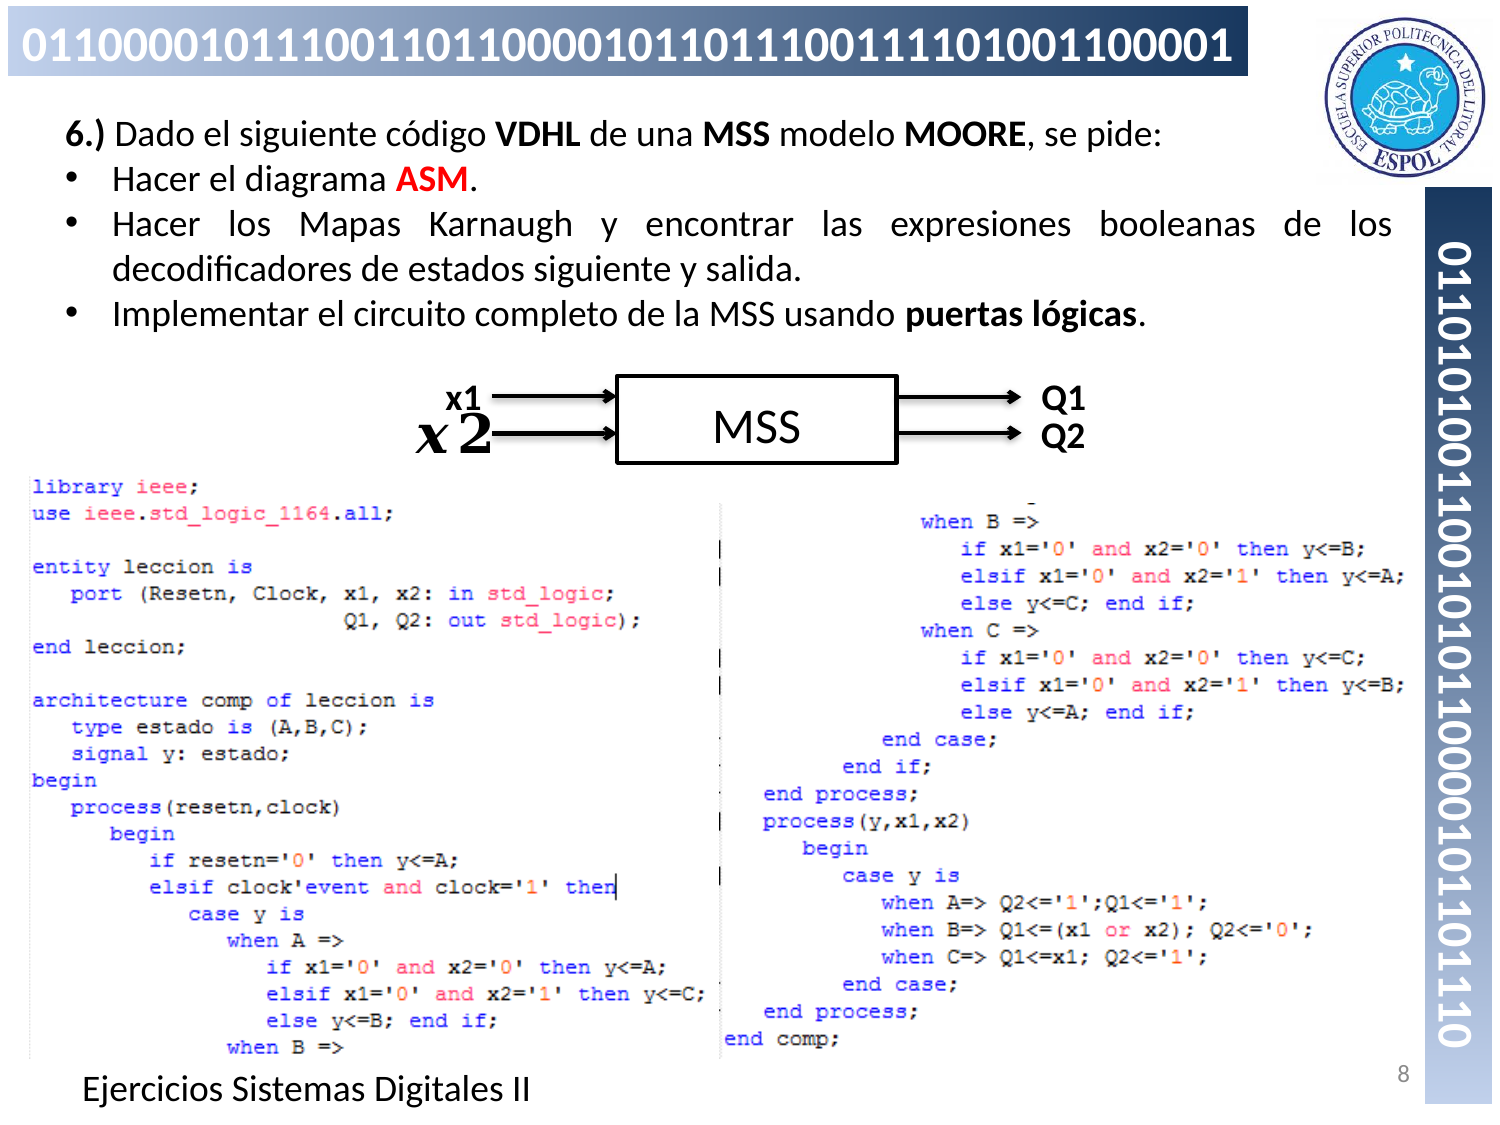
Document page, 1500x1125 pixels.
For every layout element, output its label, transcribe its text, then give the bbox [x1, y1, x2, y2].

text_box 01101010011001010110000101101110 [1421, 190, 1496, 1108]
slide_number 8 [1074, 1042, 1421, 1103]
text_box x1 [430, 365, 497, 426]
text_box Q2 [1026, 403, 1101, 464]
text_box 011000010111001101100001011011100111101001100001 [4, 2, 1252, 80]
picture [1316, 9, 1494, 185]
picture [719, 503, 1410, 1059]
picture [29, 475, 708, 1059]
text_box MSS [615, 374, 899, 465]
text_box Q1 [1026, 365, 1102, 426]
text_box 6.) Dado el siguiente código VDHL de una MSS modelo MOORE, se pide: Hacer el diagrama ASM. Hacer los Mapas Karnaugh y encontrar las expresiones booleanas de los decodificadores de estados siguiente y salida. Implementar el circuito completo de la MSS usando puertas lógicas. [50, 101, 1409, 342]
text_box Ejercicios Sistemas Digitales II [67, 1066, 547, 1117]
